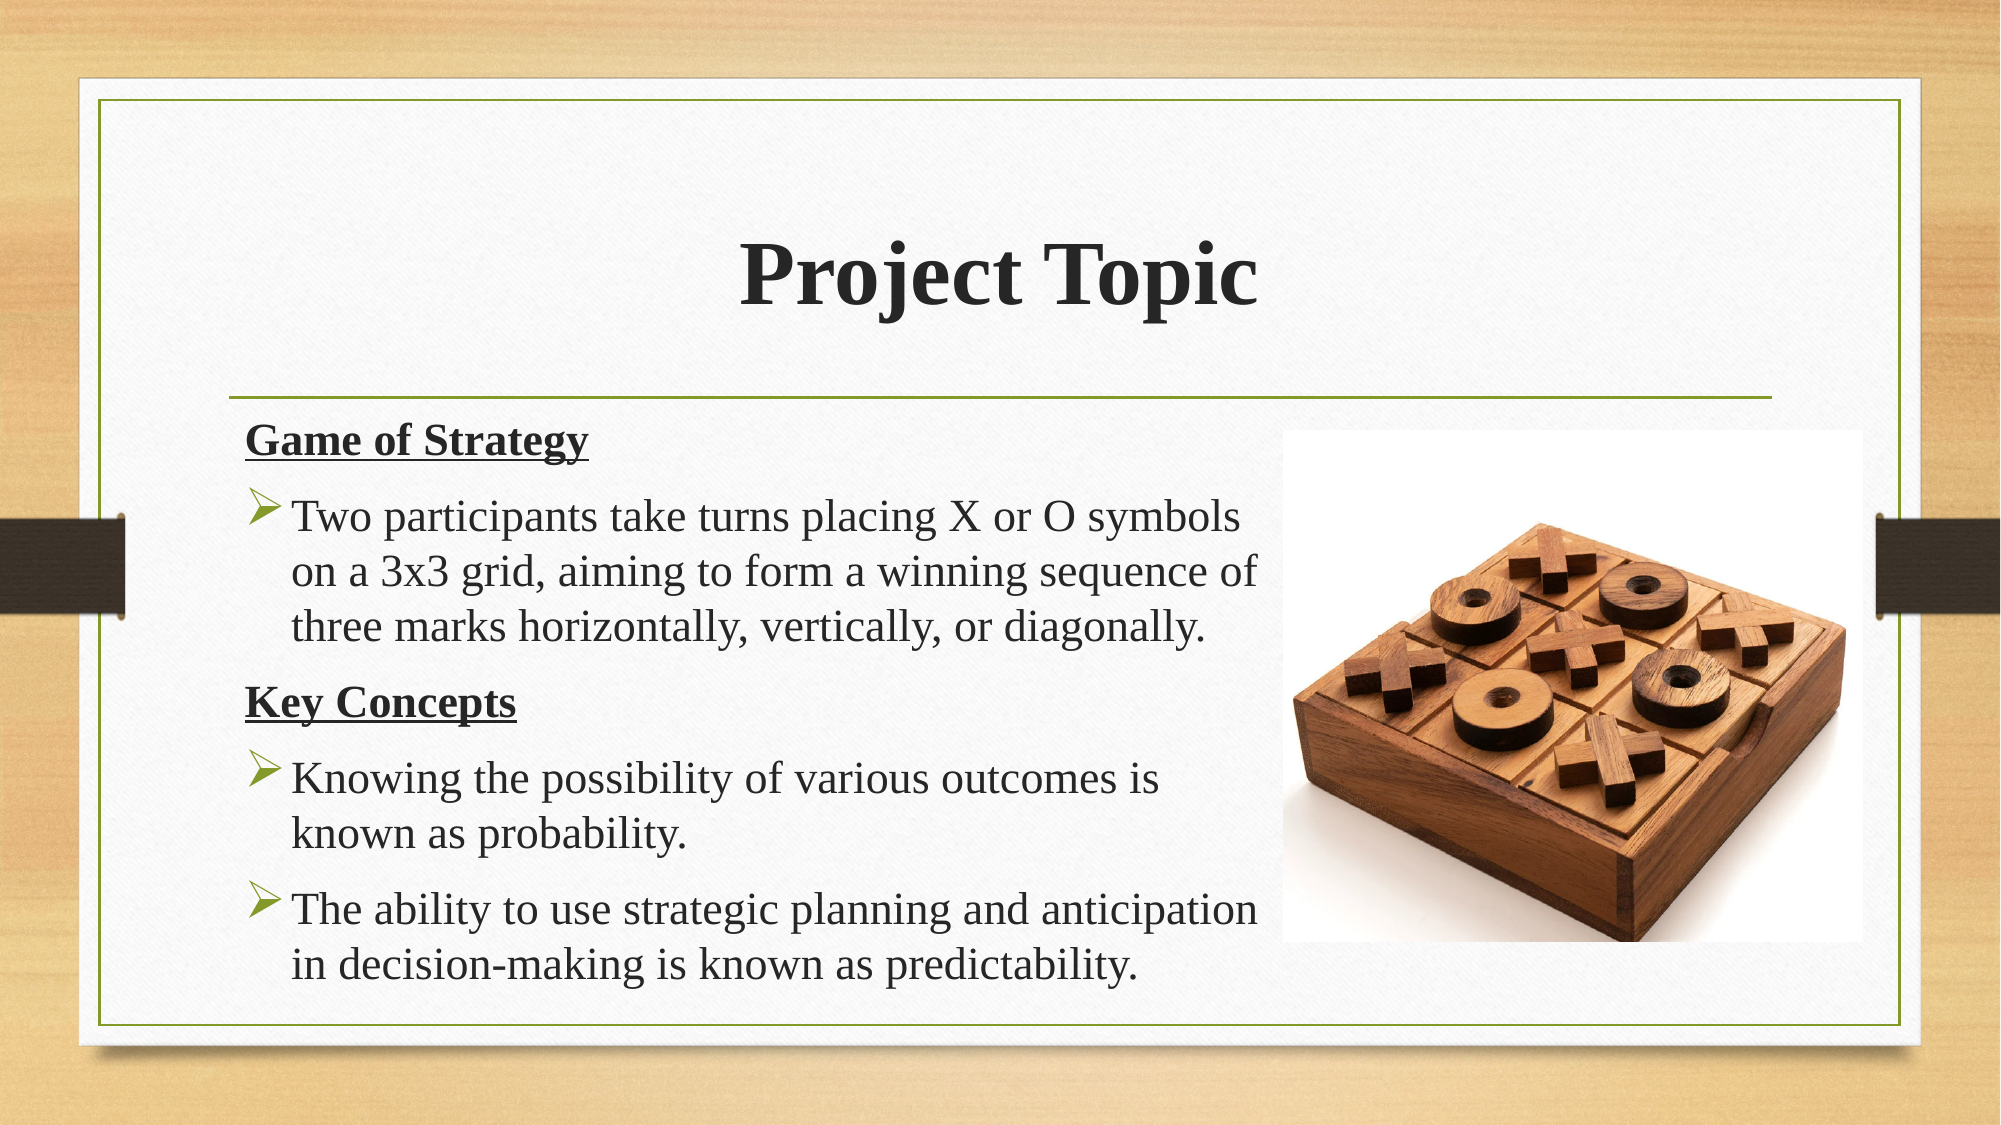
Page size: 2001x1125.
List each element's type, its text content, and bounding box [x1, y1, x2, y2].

picture [0, 0, 2001, 1125]
list Game of Strategy Two participants take turns placing X or O symbols on a 3x3 grid, aiming to form a winning sequence of three marks horizontally, vertically, or diagonally. Key Concepts Knowing the possibility of various outcomes is known as probability. The ability to use strategic planning and anticipation in decision-making is known as predictability. [229, 402, 1284, 1021]
title Project Topic [102, 161, 1898, 375]
